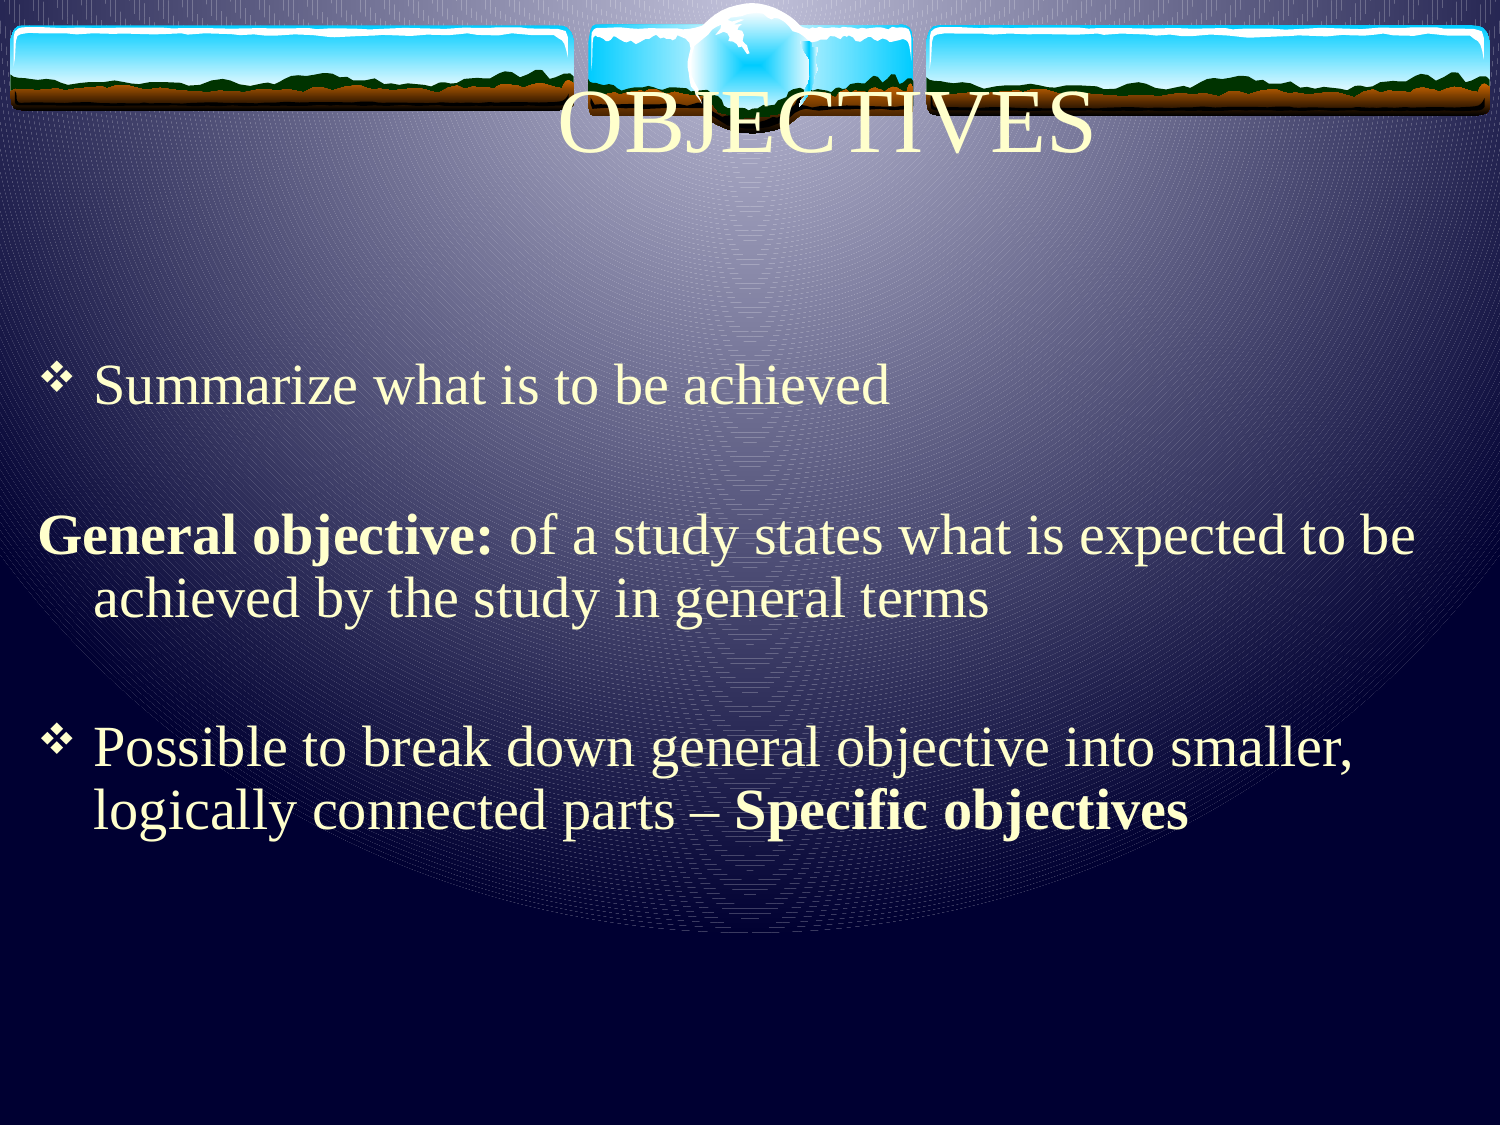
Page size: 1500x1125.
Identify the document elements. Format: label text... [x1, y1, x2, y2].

title OBJECTIVES [188, 34, 1468, 197]
list Summarize what is to be achieved General objective: of a study states what is expected to be achieved by the study in general terms Possible to break down general objective into smaller, logically connected parts – Specific objectives [21, 346, 1482, 1026]
